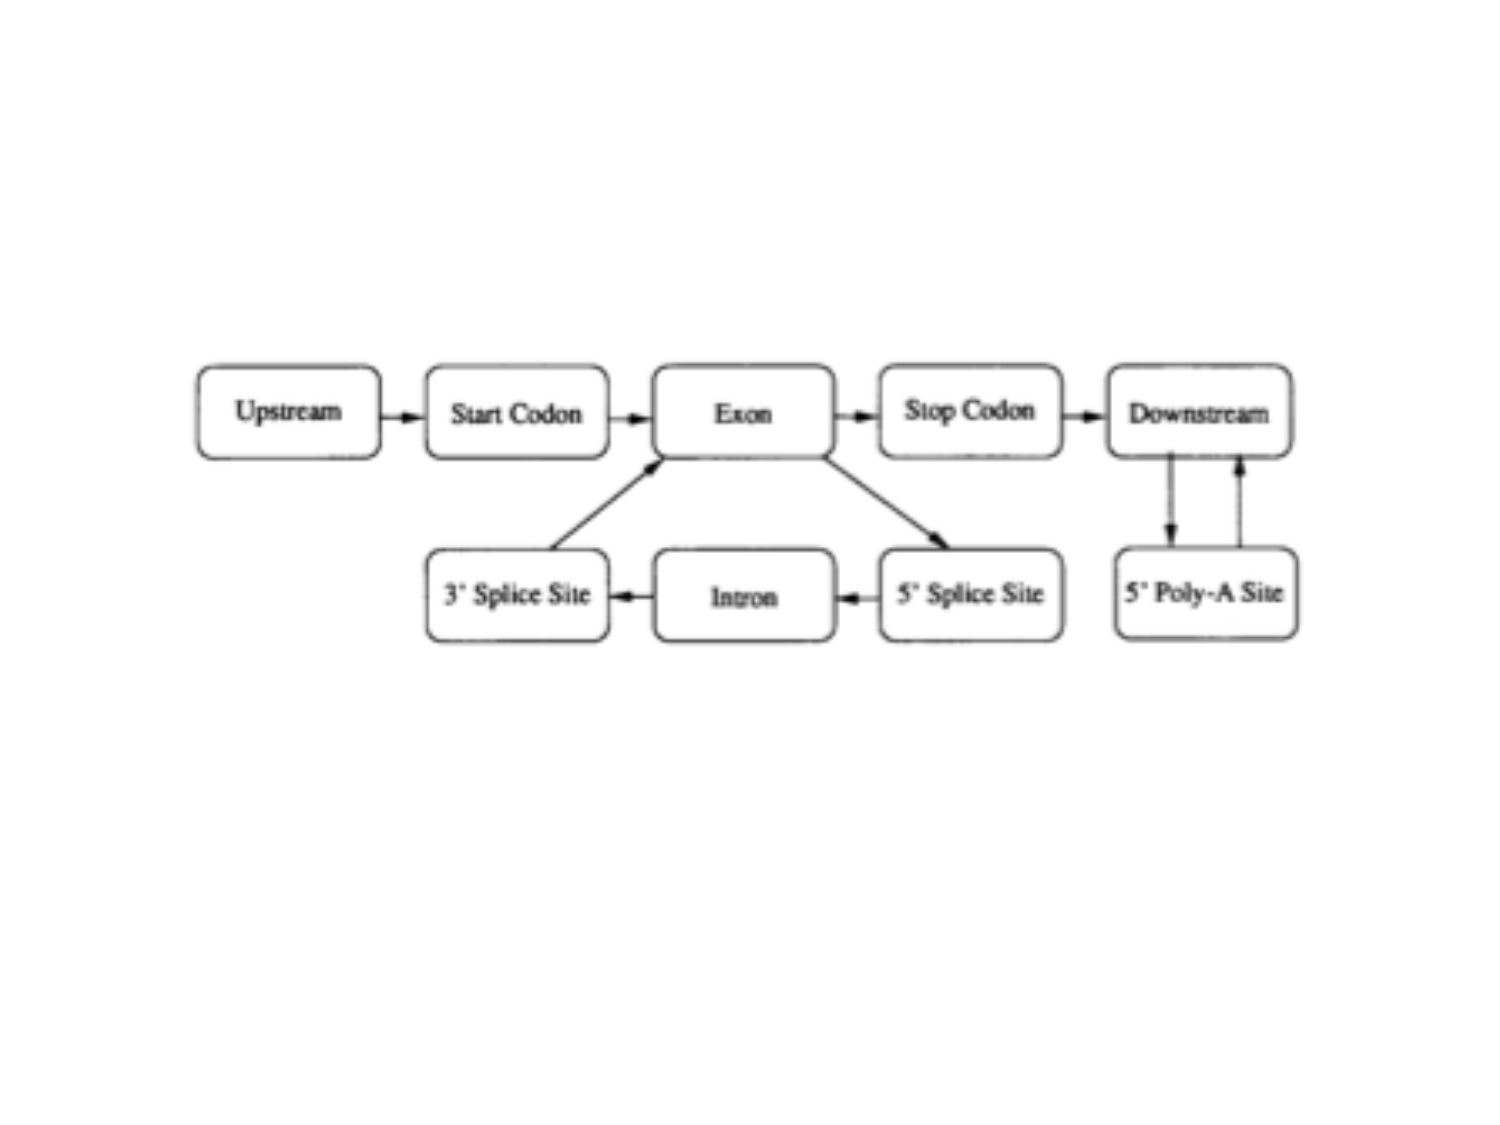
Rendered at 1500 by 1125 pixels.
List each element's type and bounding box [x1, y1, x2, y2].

picture [174, 337, 1327, 664]
